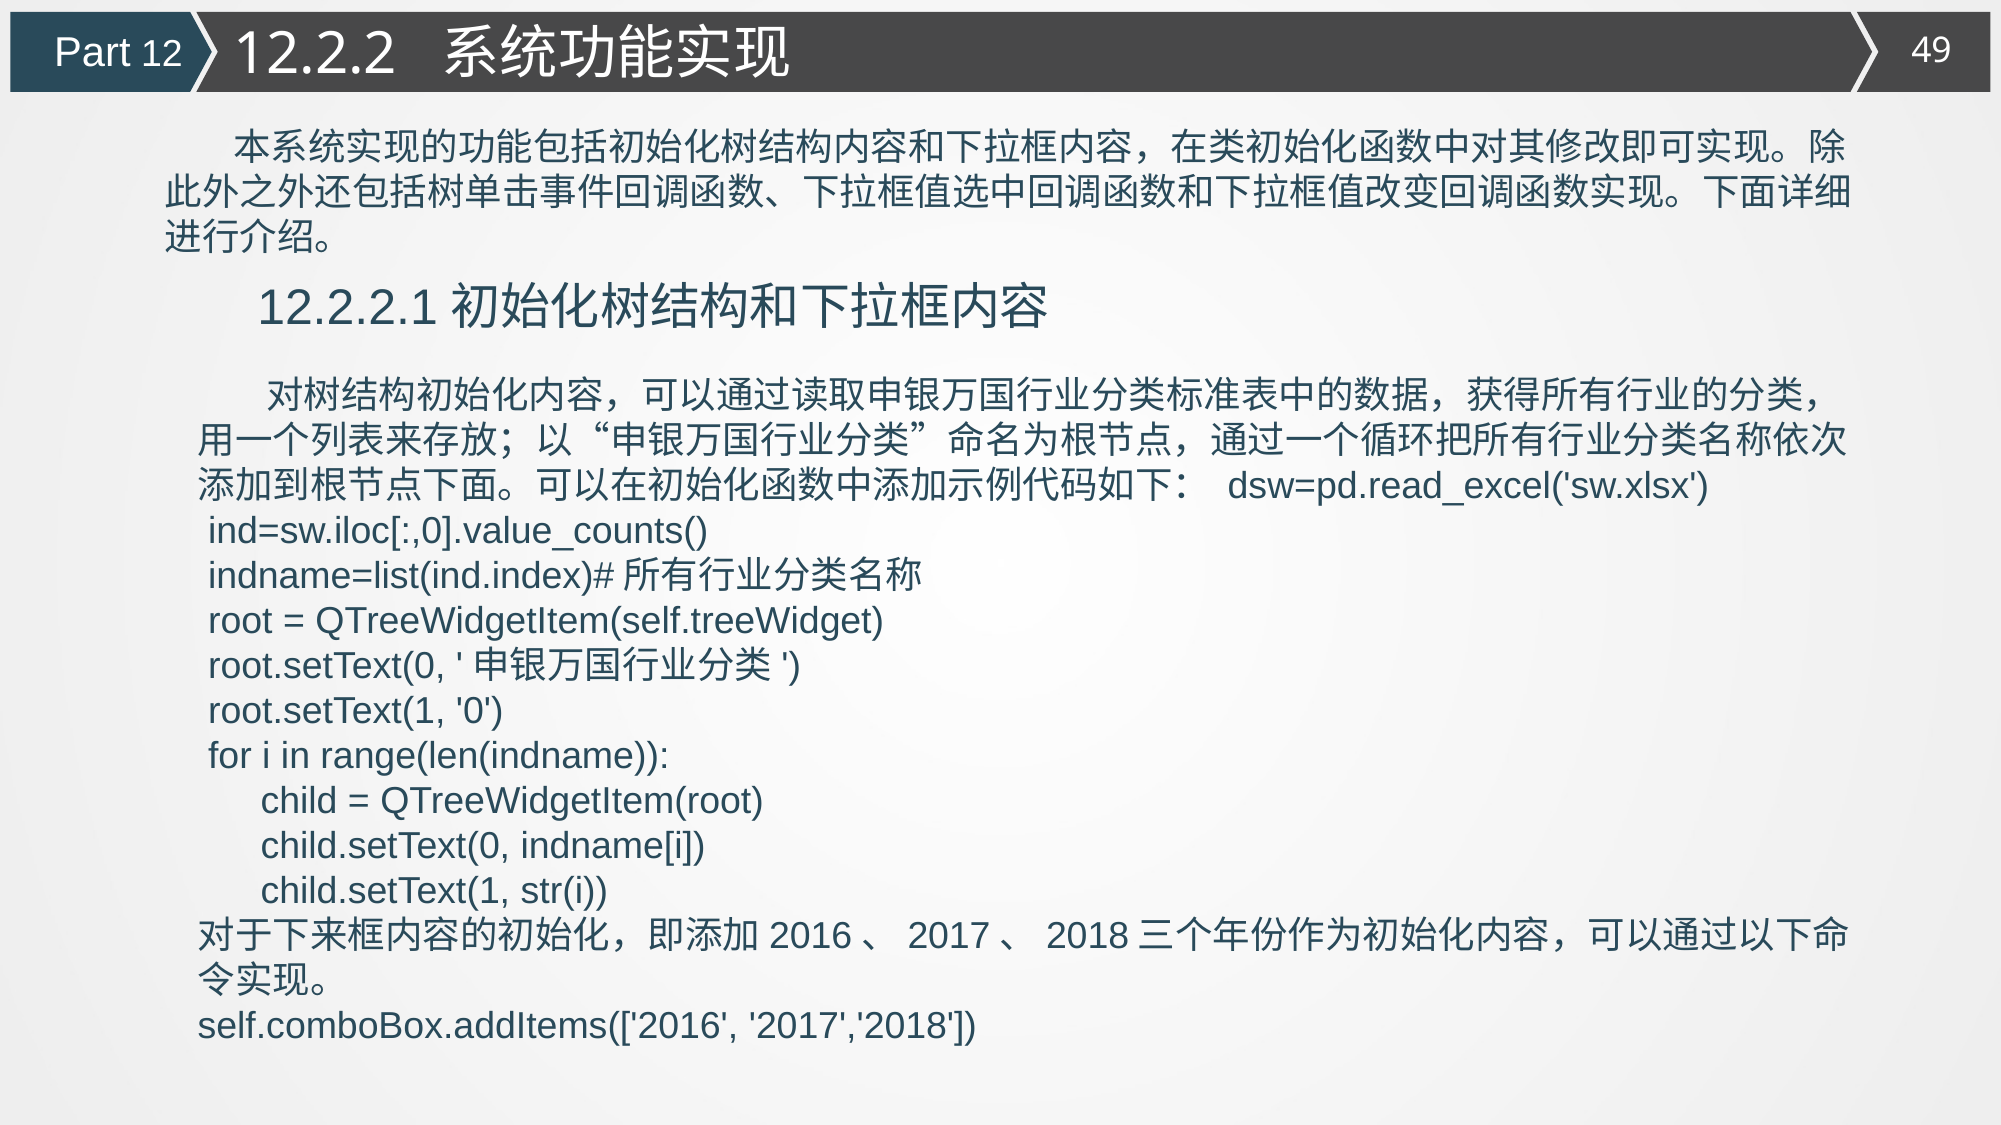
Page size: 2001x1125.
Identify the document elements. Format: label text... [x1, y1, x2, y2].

text_box 对树结构初始化内容，可以通过读取申银万国行业分类标准表中的数据，获得所有行业的分类，用一个列表来存放；以“申银万国行业分类”命名为根节点，通过一个循环把所有行业分类名称依次添加到根节点下面。可以在初始化函数中添加示例代码如下： dsw=pd.read_excel('sw.xlsx') ind=sw.iloc[:,0].value_counts() indname=list(ind.index)#所有行业分类名称 root = QTreeWidgetItem(self.treeWidget) root.setText(0, '申银万国行业分类') root.setText(1, '0') for i in range(len(indname)): child = QTreeWidgetItem(root) child.setText(0, indname[i]) child.setText(1, str(i)) 对于下来框内容的初始化，即添加2016、2017、2018三个年份作为初始化内容，可以通过以下命令实现。 self.comboBox.addItems(['2016', '2017','2018']) [182, 363, 1875, 1099]
text_box Part 12 [22, 17, 198, 83]
text_box 本系统实现的功能包括初始化树结构内容和下拉框内容，在类初始化函数中对其修改即可实现。除此外之外还包括树单击事件回调函数、下拉框值选中回调函数和下拉框值改变回调函数实现。下面详细进行介绍。 [149, 115, 1875, 266]
text_box 12.2.2 系统功能实现 [218, 7, 1780, 93]
text_box 12.2.2.1初始化树结构和下拉框内容 [242, 267, 1065, 342]
picture [0, 0, 2001, 1125]
